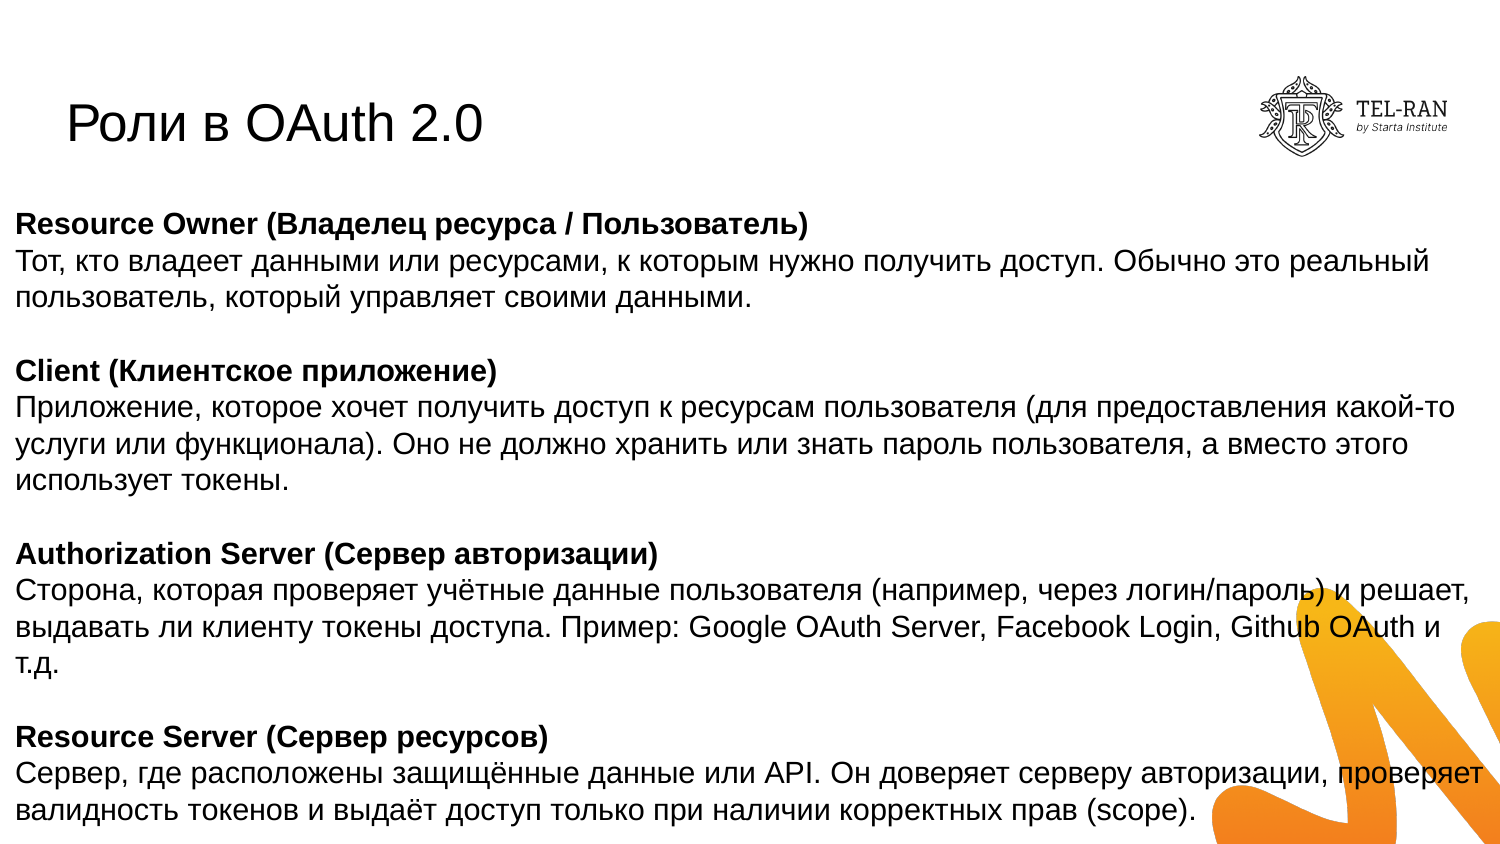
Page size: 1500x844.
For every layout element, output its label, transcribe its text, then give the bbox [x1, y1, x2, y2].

picture [1259, 76, 1447, 157]
picture [1152, 588, 1500, 844]
title Роли в OAuth 2.0 [51, 72, 1449, 167]
list Resource Owner (Владелец ресурса / Пользователь) Тот, кто владеет данными или ресурсами, к которым нужно получить доступ. Обычно это реальный пользователь, который управляет своими данными. Client (Клиентское приложение) Приложение, которое хочет получить доступ к ресурсам пользователя (для предоставления какой-то услуги или функционала). Оно не должно хранить или знать пароль пользователя, а вместо этого использует токены. Authorization Server (Сервер авторизации) Сторона, которая проверяет учётные данные пользователя (например, через логин/пароль) и решает, выдавать ли клиенту токены доступа. Пример: Google OAuth Server, Facebook Login, Github OAuth и т.д. Resource Server (Сервер ресурсов) Сервер, где расположены защищённые данные или API. Он доверяет серверу авторизации, проверяет валидность токенов и выдаёт доступ только при наличии корректных прав (scope). [0, 189, 1500, 844]
